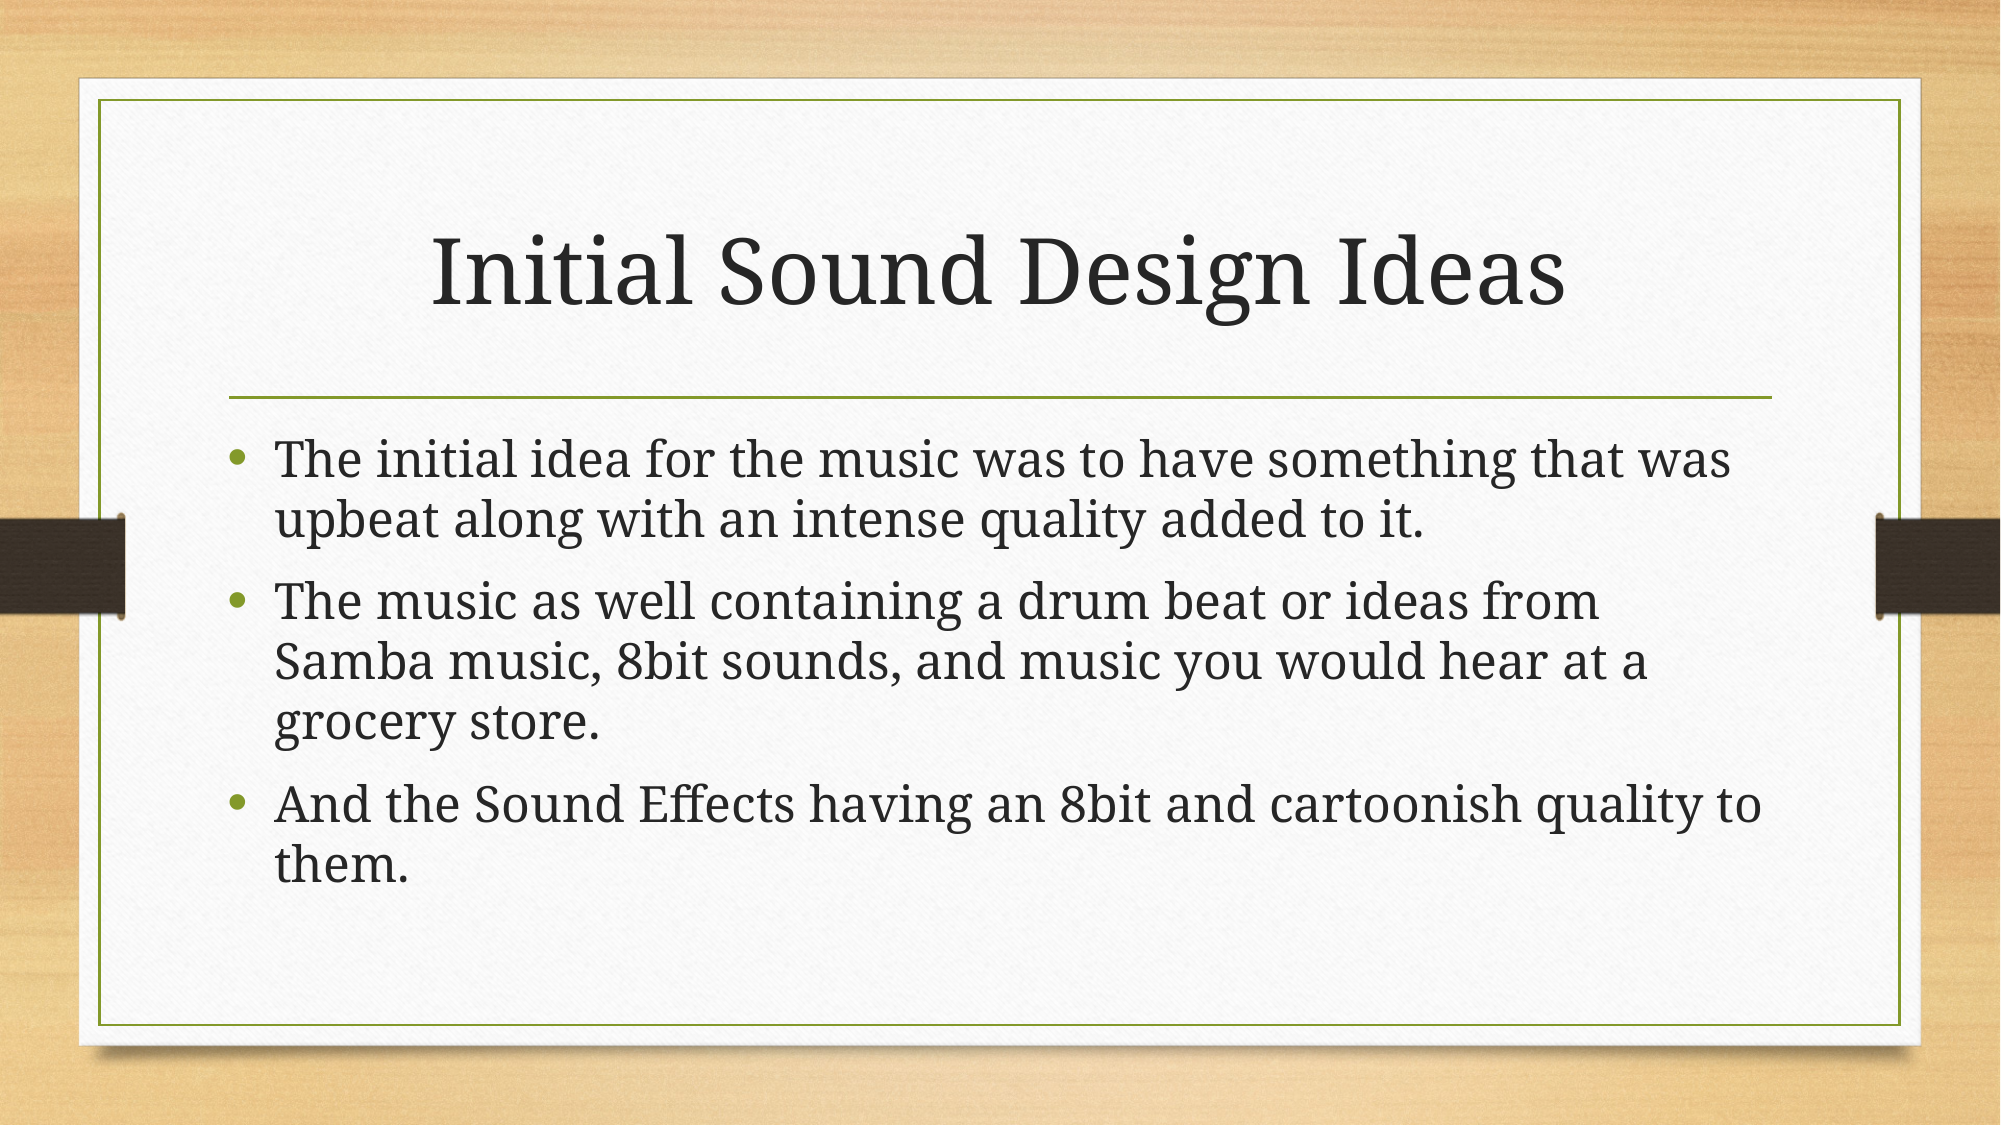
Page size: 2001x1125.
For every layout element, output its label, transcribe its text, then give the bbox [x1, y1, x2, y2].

picture [0, 0, 2001, 1125]
list The initial idea for the music was to have something that was upbeat along with an intense quality added to it. The music as well containing a drum beat or ideas from Samba music, 8bit sounds, and music you would hear at a grocery store. And the Sound Effects having an 8bit and cartoonish quality to them. [212, 419, 1788, 964]
title Initial Sound Design Ideas [212, 161, 1788, 375]
